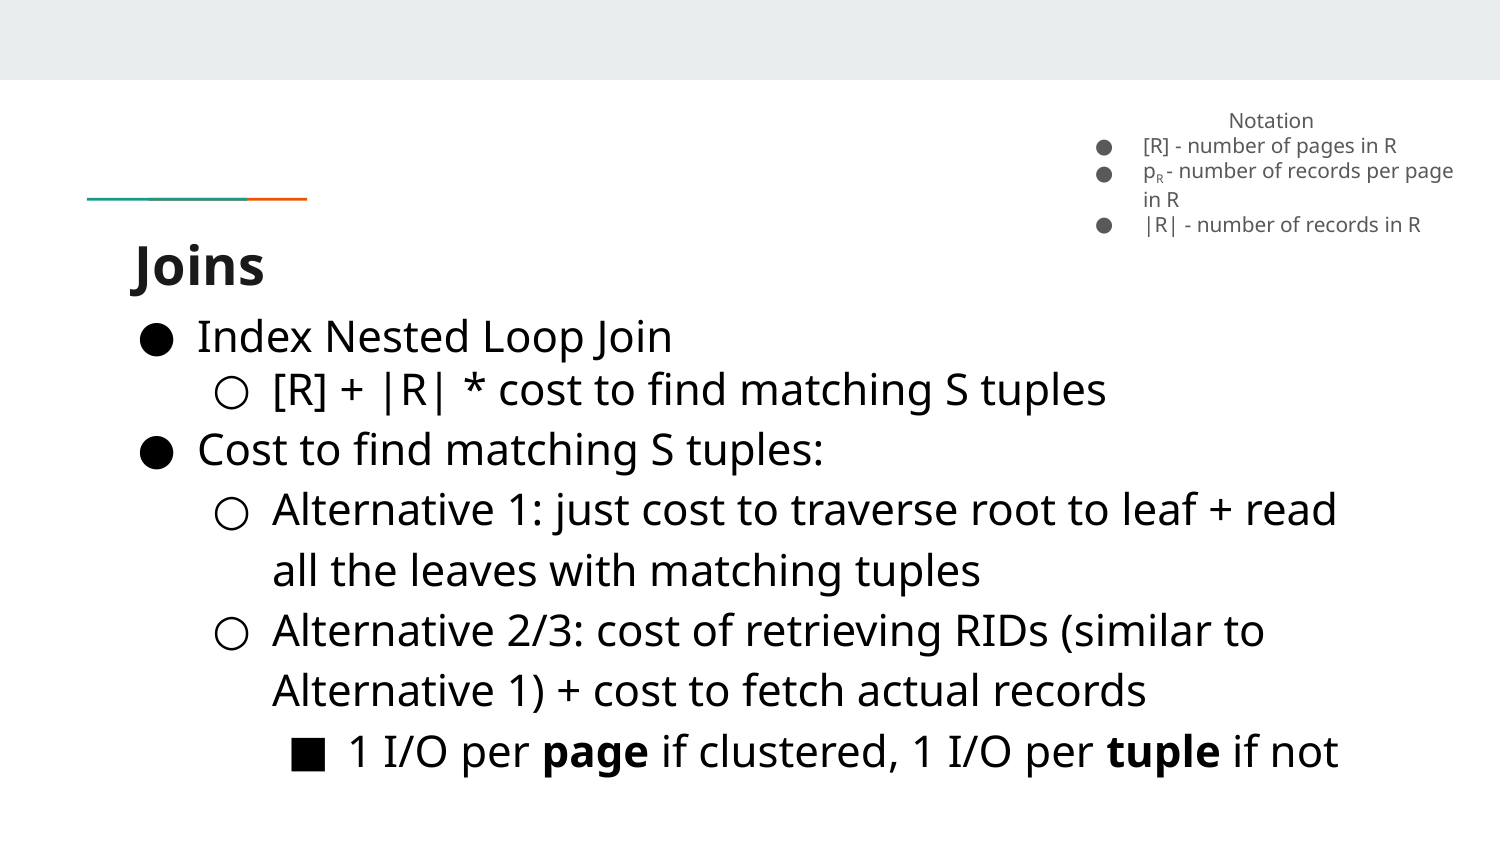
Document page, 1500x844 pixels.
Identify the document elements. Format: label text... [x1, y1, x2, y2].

title Joins [119, 216, 1381, 293]
text_box Index Nested Loop Join [R] + |R| * cost to find matching S tuples Cost to find matching S tuples: Alternative 1: just cost to traverse root to leaf + read all the leaves with matching tuples Alternative 2/3: cost of retrieving RIDs (similar to Alternative 1) + cost to fetch actual records 1 I/O per page if clustered, 1 I/O per tuple if not [107, 293, 1394, 790]
text_box Notation [R] - number of pages in R pR - number of records per page in R |R| - number of records in R [1053, 92, 1490, 262]
